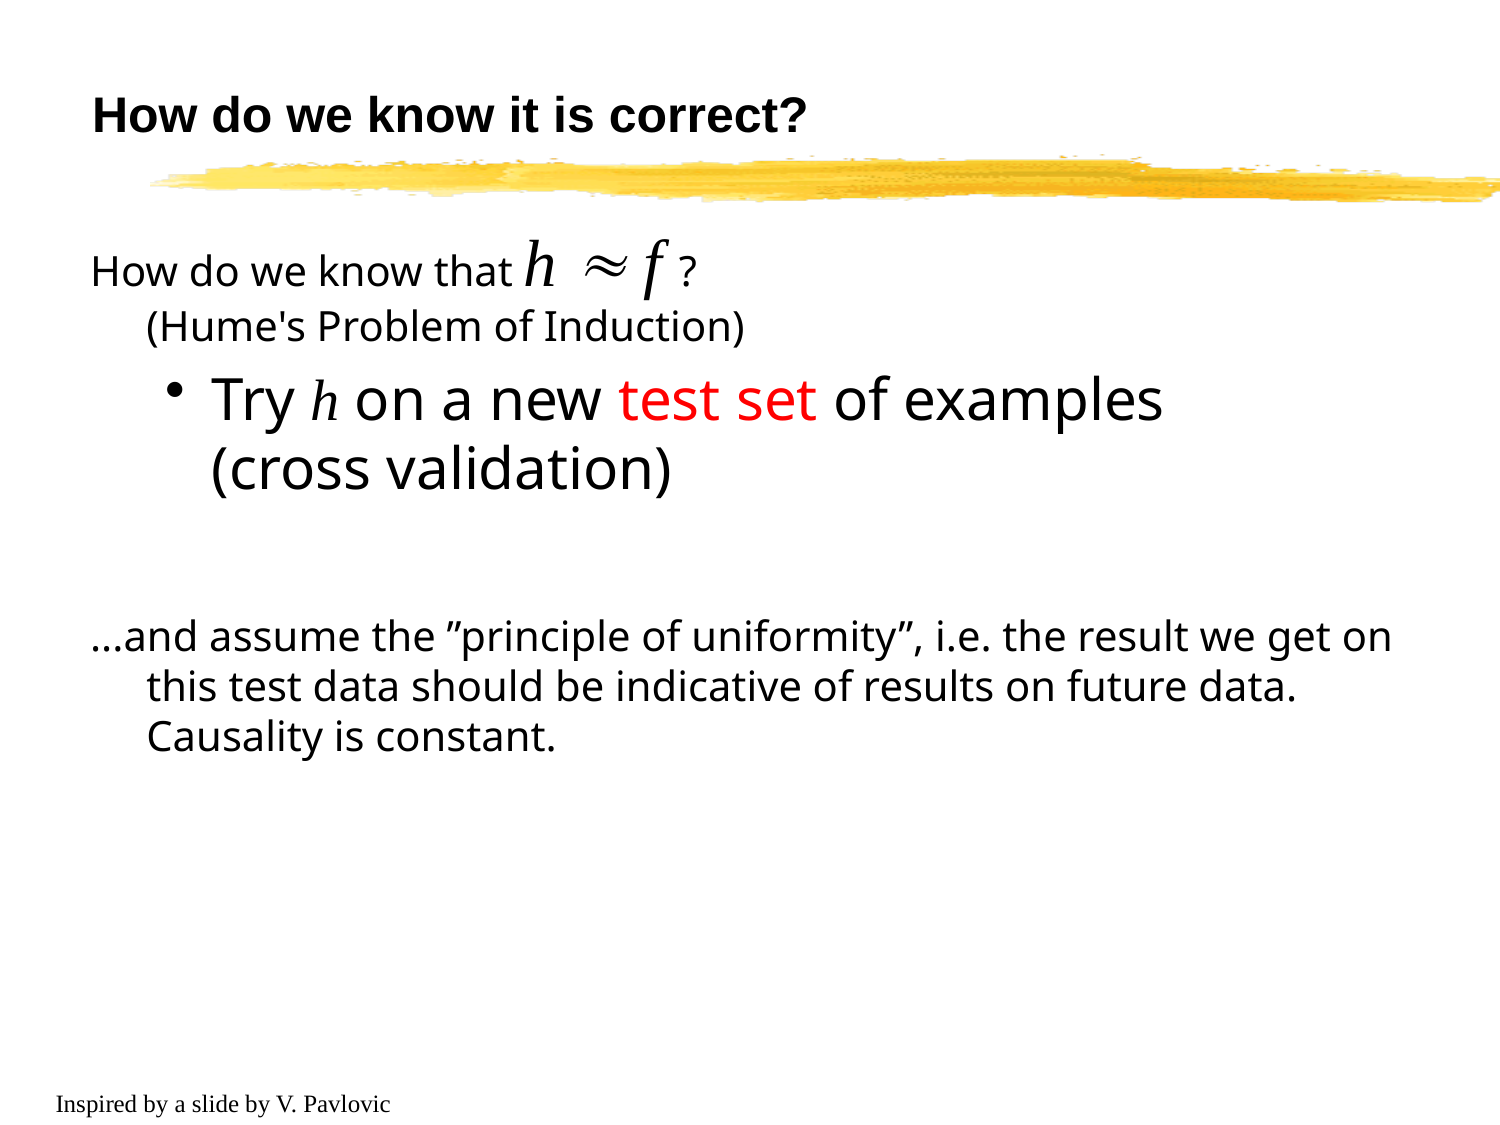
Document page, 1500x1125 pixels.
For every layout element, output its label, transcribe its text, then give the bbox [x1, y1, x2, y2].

picture [150, 149, 1500, 213]
title How do we know it is correct? [76, 37, 1415, 151]
list How do we know that h  f ? (Hume's Problem of Induction) Try h on a new test set of examples (cross validation) ...and assume the ”principle of uniformity”, i.e. the result we get on this test data should be indicative of results on future data. Causality is constant. [74, 212, 1417, 994]
text_box Inspired by a slide by V. Pavlovic [40, 1079, 407, 1125]
